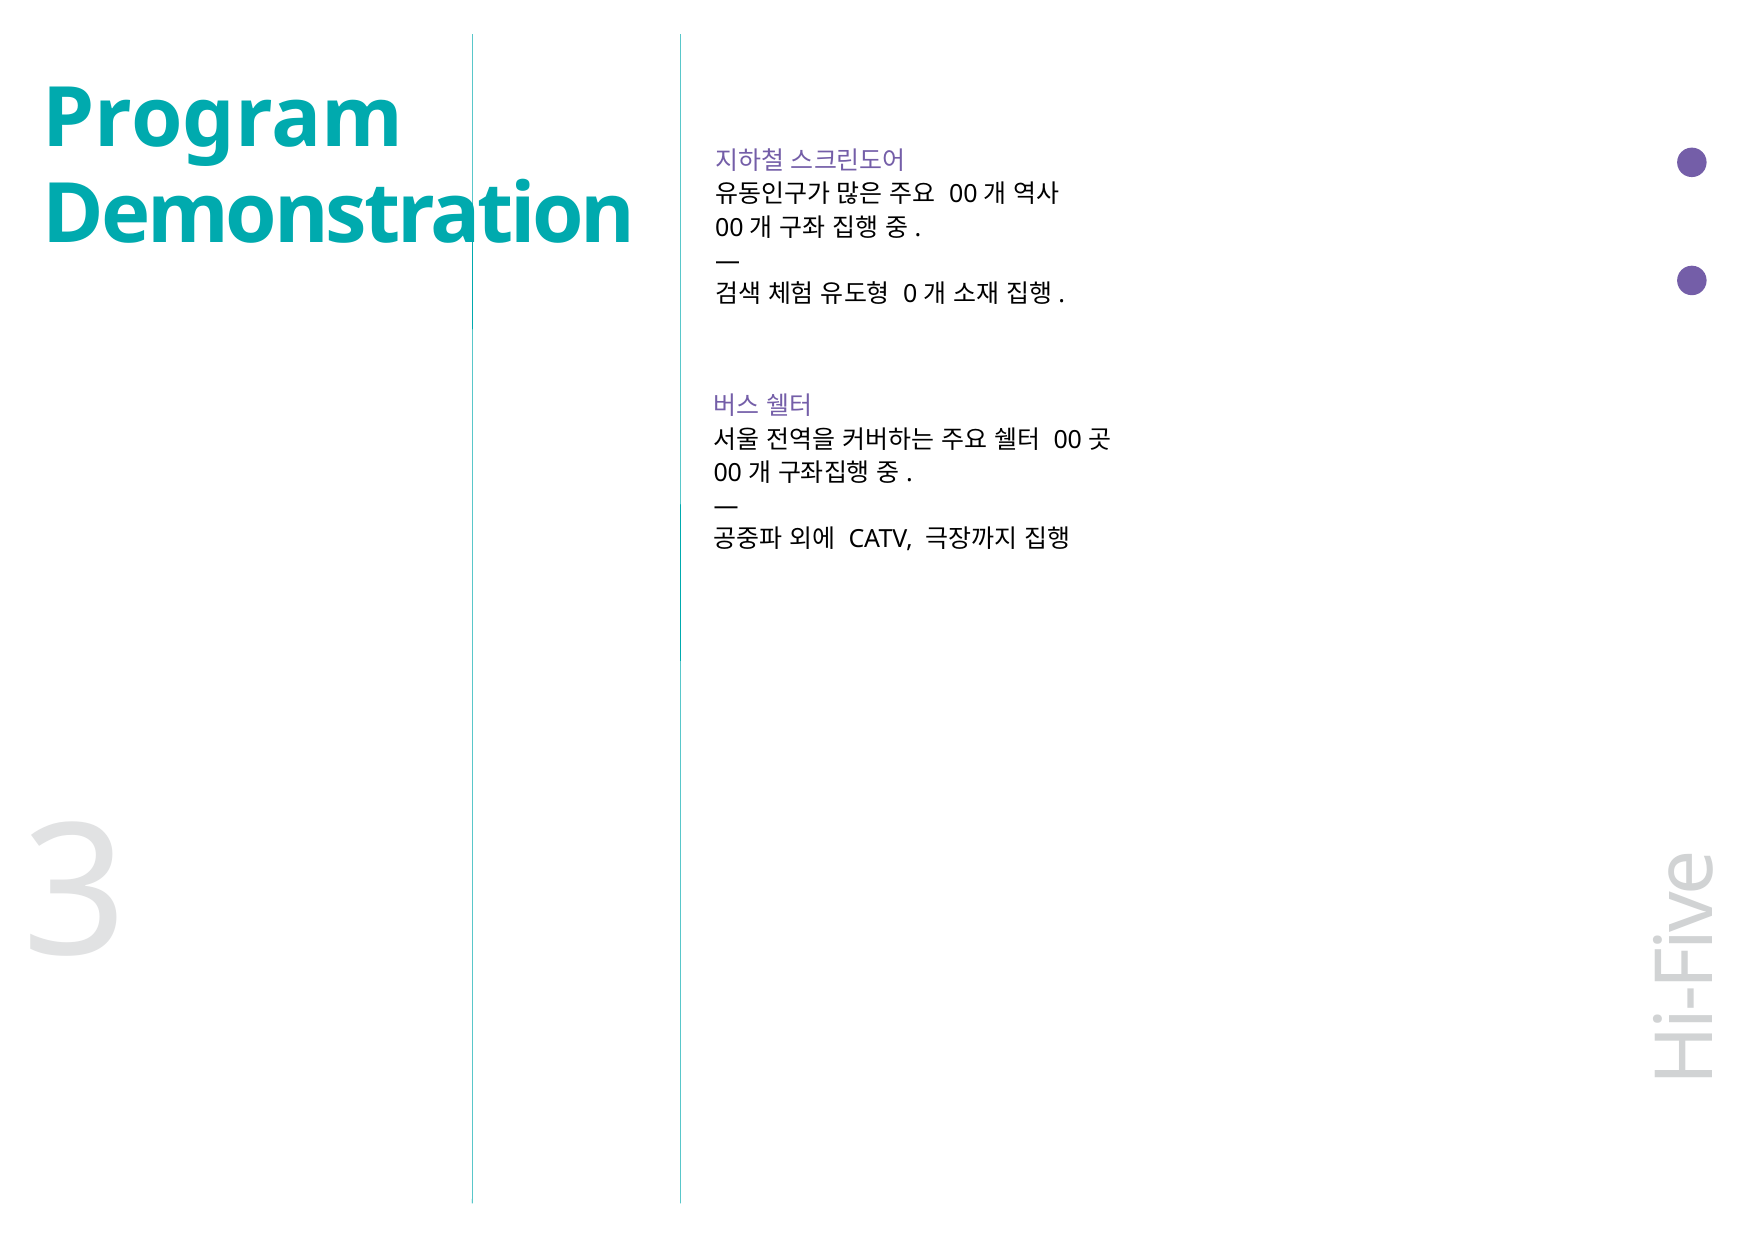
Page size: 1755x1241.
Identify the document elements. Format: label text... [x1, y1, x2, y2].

list 3 [22, 605, 289, 1001]
list 지하철 스크린도어 유동인구가 많은 주요 00개 역사 00개 구좌 집행 중. ― 검색 체험 유도형 0개 소재 집행. [715, 141, 1690, 402]
text_box Program Demonstration [42, 67, 653, 458]
list Hi-Five [1648, 654, 1755, 1086]
text_box 버스 쉘터 서울 전역을 커버하는 주요 쉘터 00곳 00개 구좌집행 중. ― 공중파 외에 CATV, 극장까지 집행 [713, 386, 1688, 647]
